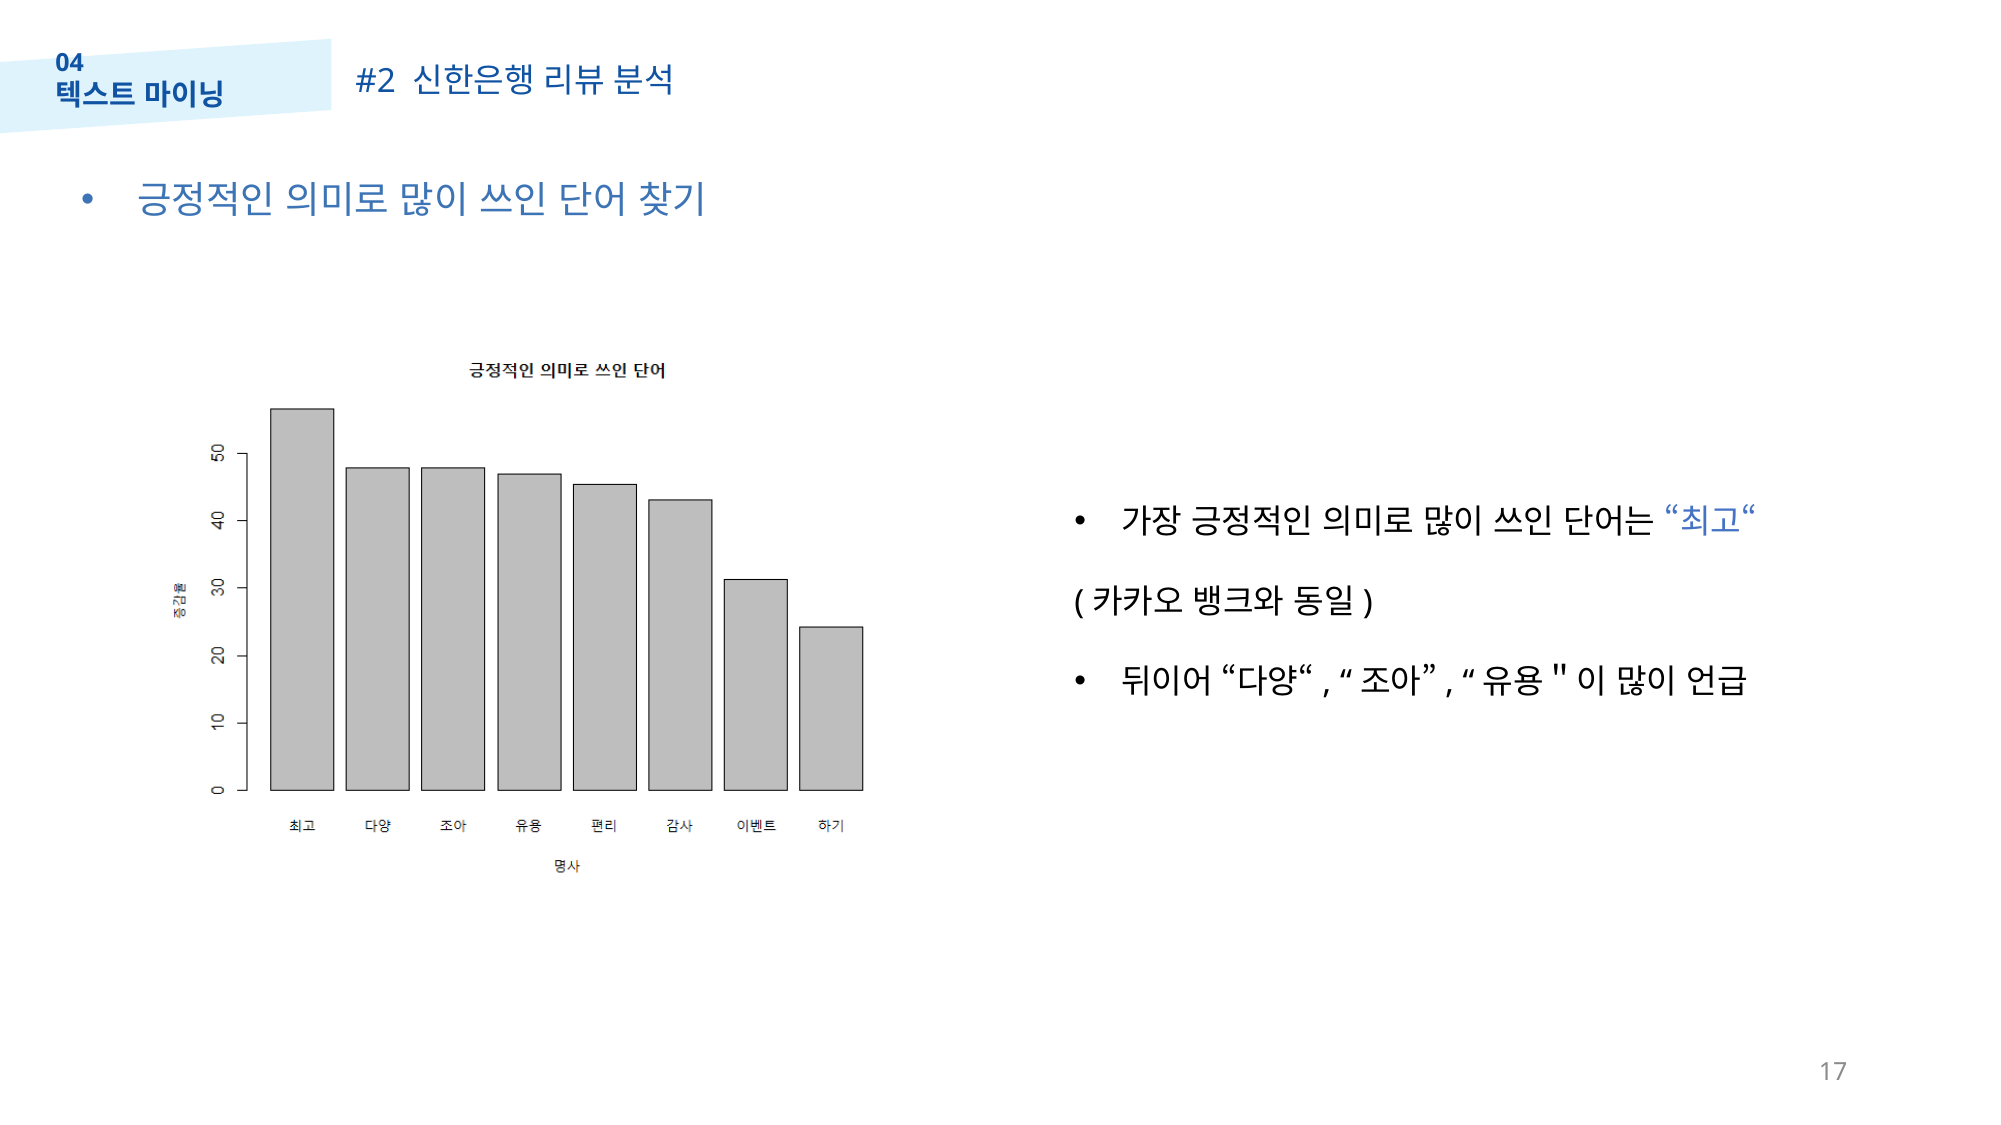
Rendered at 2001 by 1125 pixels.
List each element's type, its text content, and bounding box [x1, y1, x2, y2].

text_box 긍정적인 의미로 많이 쓰인 단어 찾기 [66, 169, 1020, 229]
text_box 가장 긍정적인 의미로 많이 쓰인 단어는 “최고“ (카카오 뱅크와 동일) 뒤이어 “다양“, “조아”, “유용＂이 많이 언급 [1059, 453, 1808, 708]
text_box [0, 38, 332, 134]
text_box #2 신한은행 리뷰 분석 [340, 51, 690, 107]
picture [168, 331, 917, 888]
slide_number 17 [1412, 1042, 1863, 1103]
